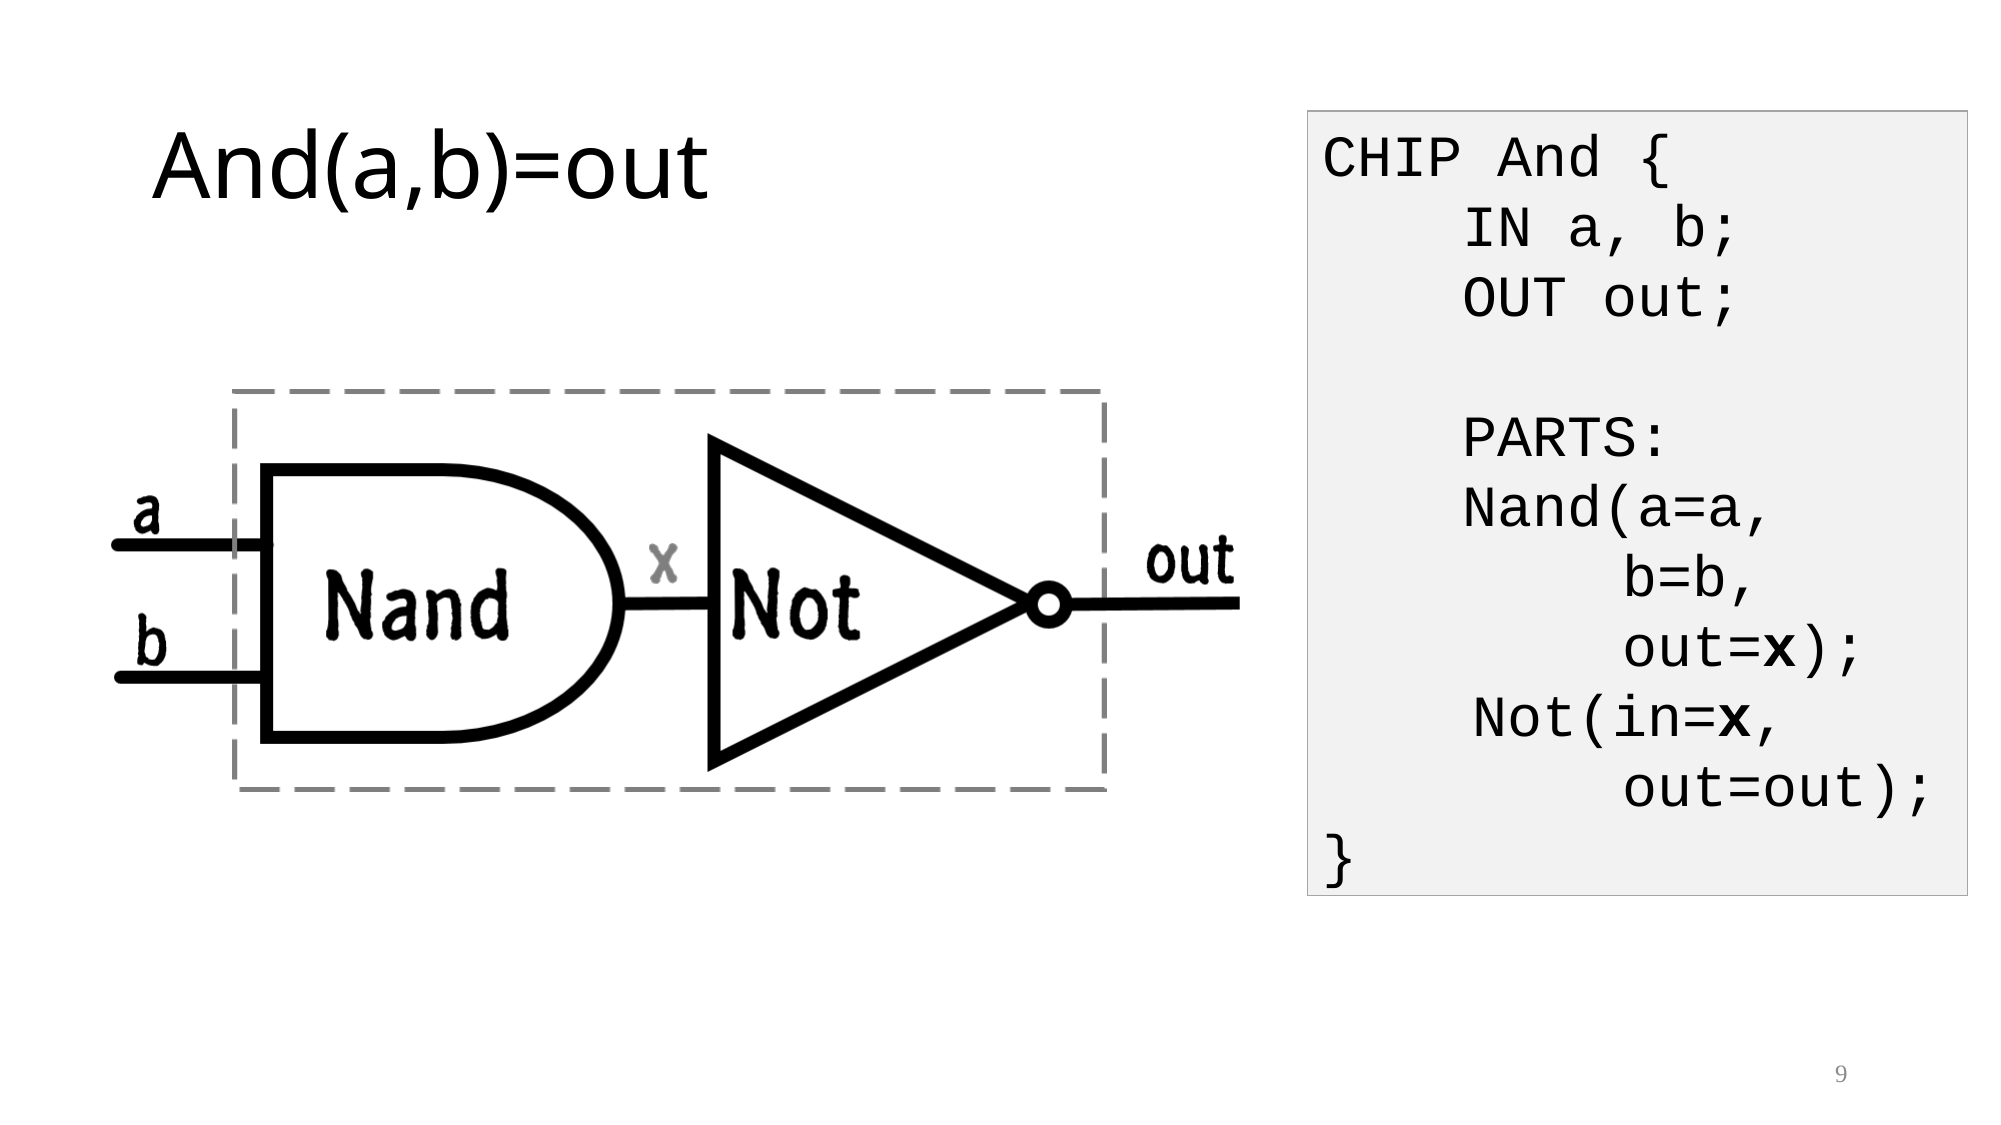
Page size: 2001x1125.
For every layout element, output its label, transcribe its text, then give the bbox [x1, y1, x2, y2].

text_box CHIP And { IN a, b; OUT out; PARTS: Nand(a=a, b=b, out=x); Not(in=x, out=out); } [1307, 110, 1968, 896]
picture [86, 389, 1279, 792]
slide_number 9 [1412, 1042, 1863, 1103]
title And(a,b)=out [137, 59, 1863, 278]
